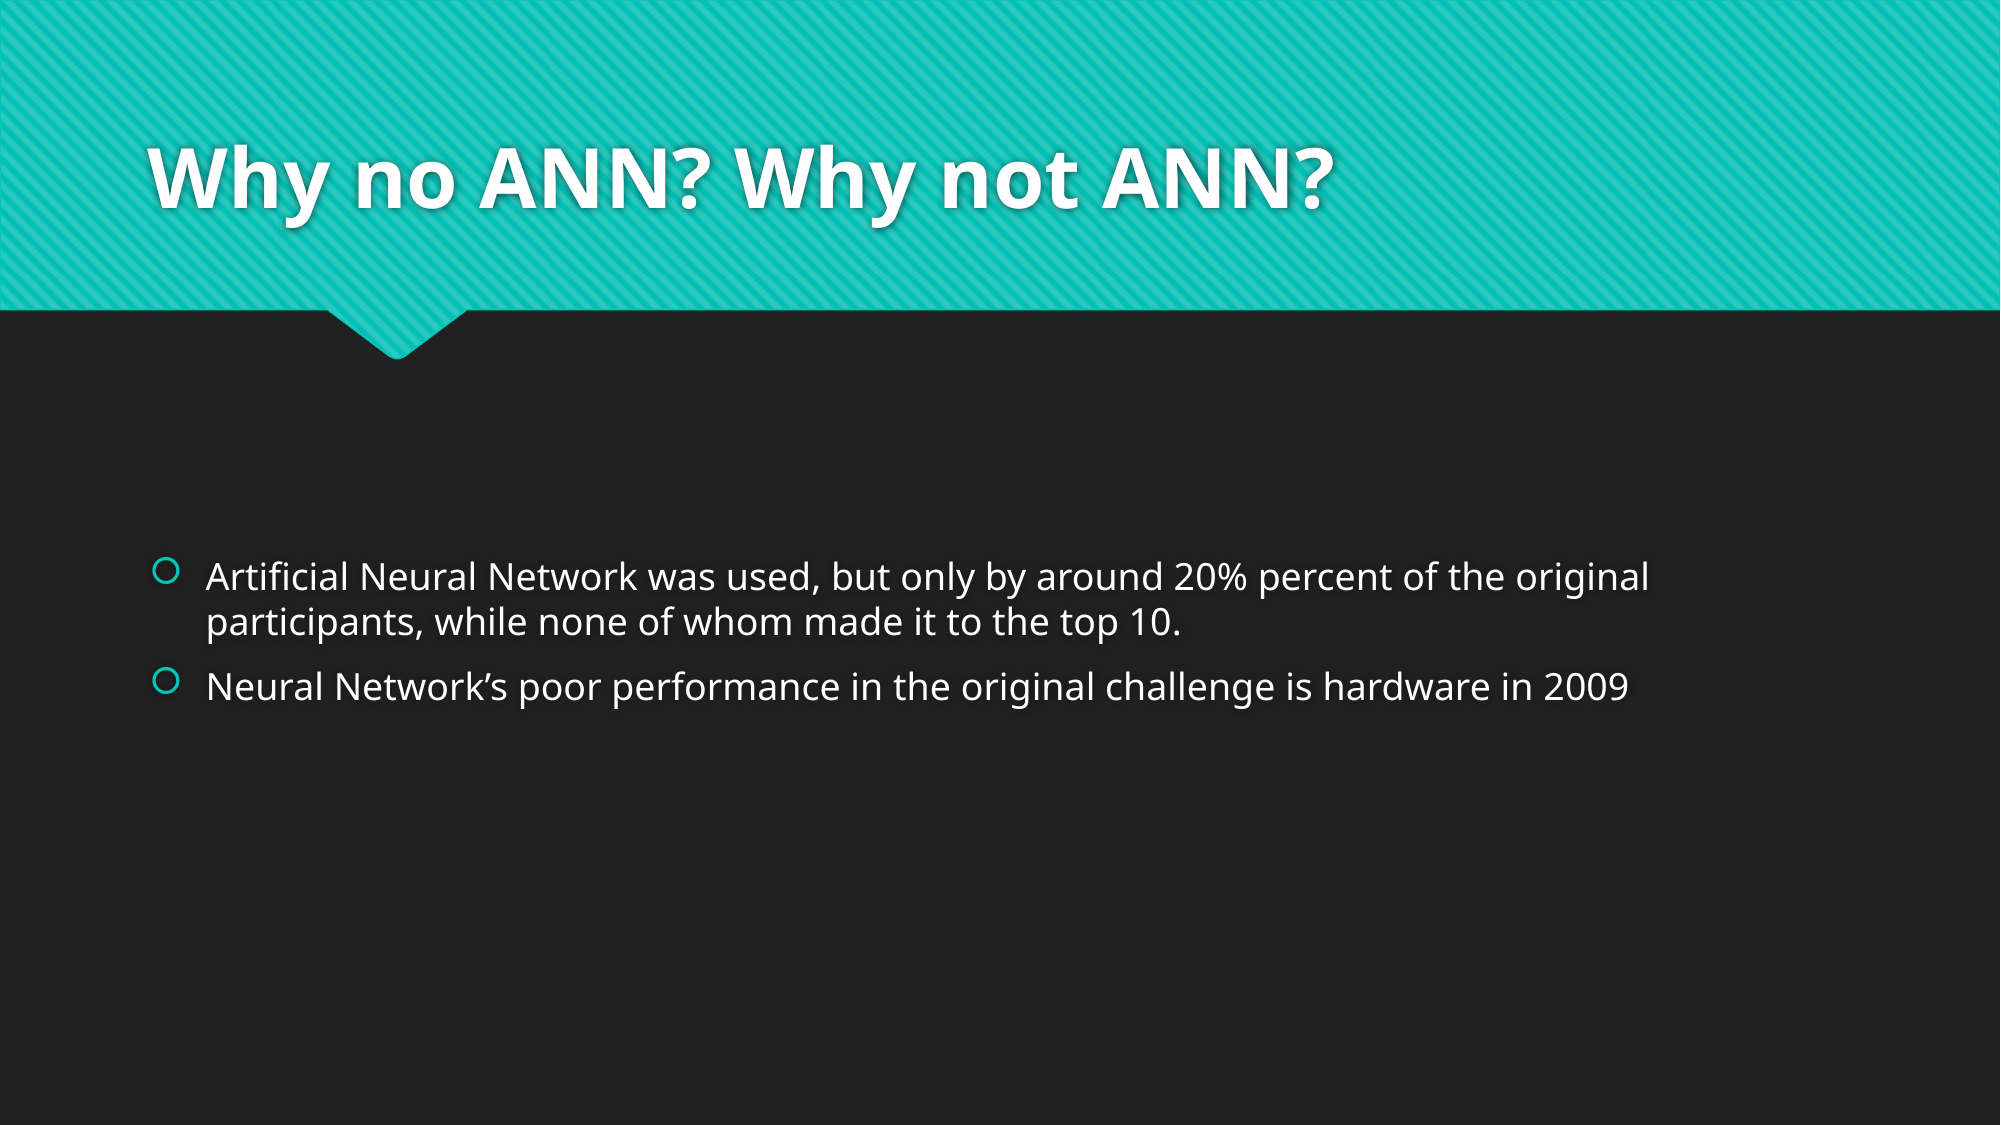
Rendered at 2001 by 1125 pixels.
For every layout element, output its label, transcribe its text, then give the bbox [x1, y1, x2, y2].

title Why no ANN? Why not ANN? [132, 73, 1868, 233]
list Artificial Neural Network was used, but only by around 20% percent of the original participants, while none of whom made it to the top 10. Neural Network’s poor performance in the original challenge is hardware in 2009 [134, 364, 1866, 962]
